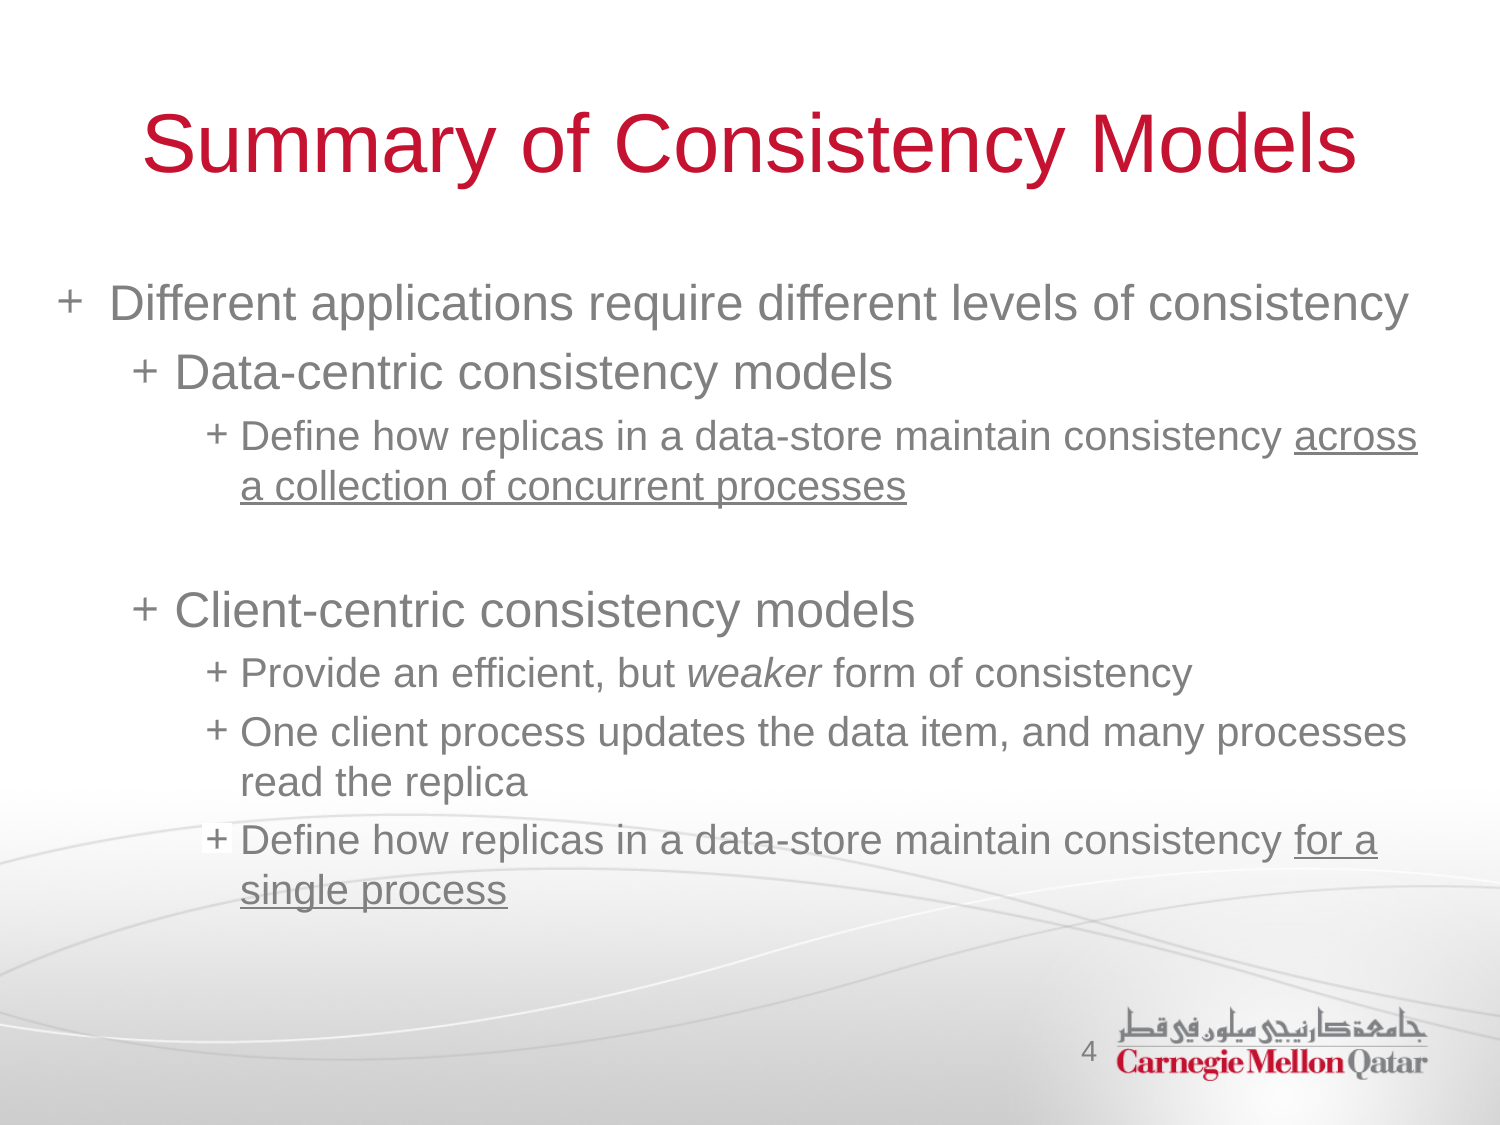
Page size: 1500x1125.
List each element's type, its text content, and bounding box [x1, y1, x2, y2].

list Different applications require different levels of consistency Data-centric consistency models Define how replicas in a data-store maintain consistency across a collection of concurrent processes Client-centric consistency models Provide an efficient, but weaker form of consistency One client process updates the data item, and many processes read the replica Define how replicas in a data-store maintain consistency for a single process [37, 262, 1463, 1006]
slide_number 4 [975, 1024, 1113, 1103]
picture [0, 0, 1500, 1125]
title Summary of Consistency Models [74, 44, 1426, 233]
